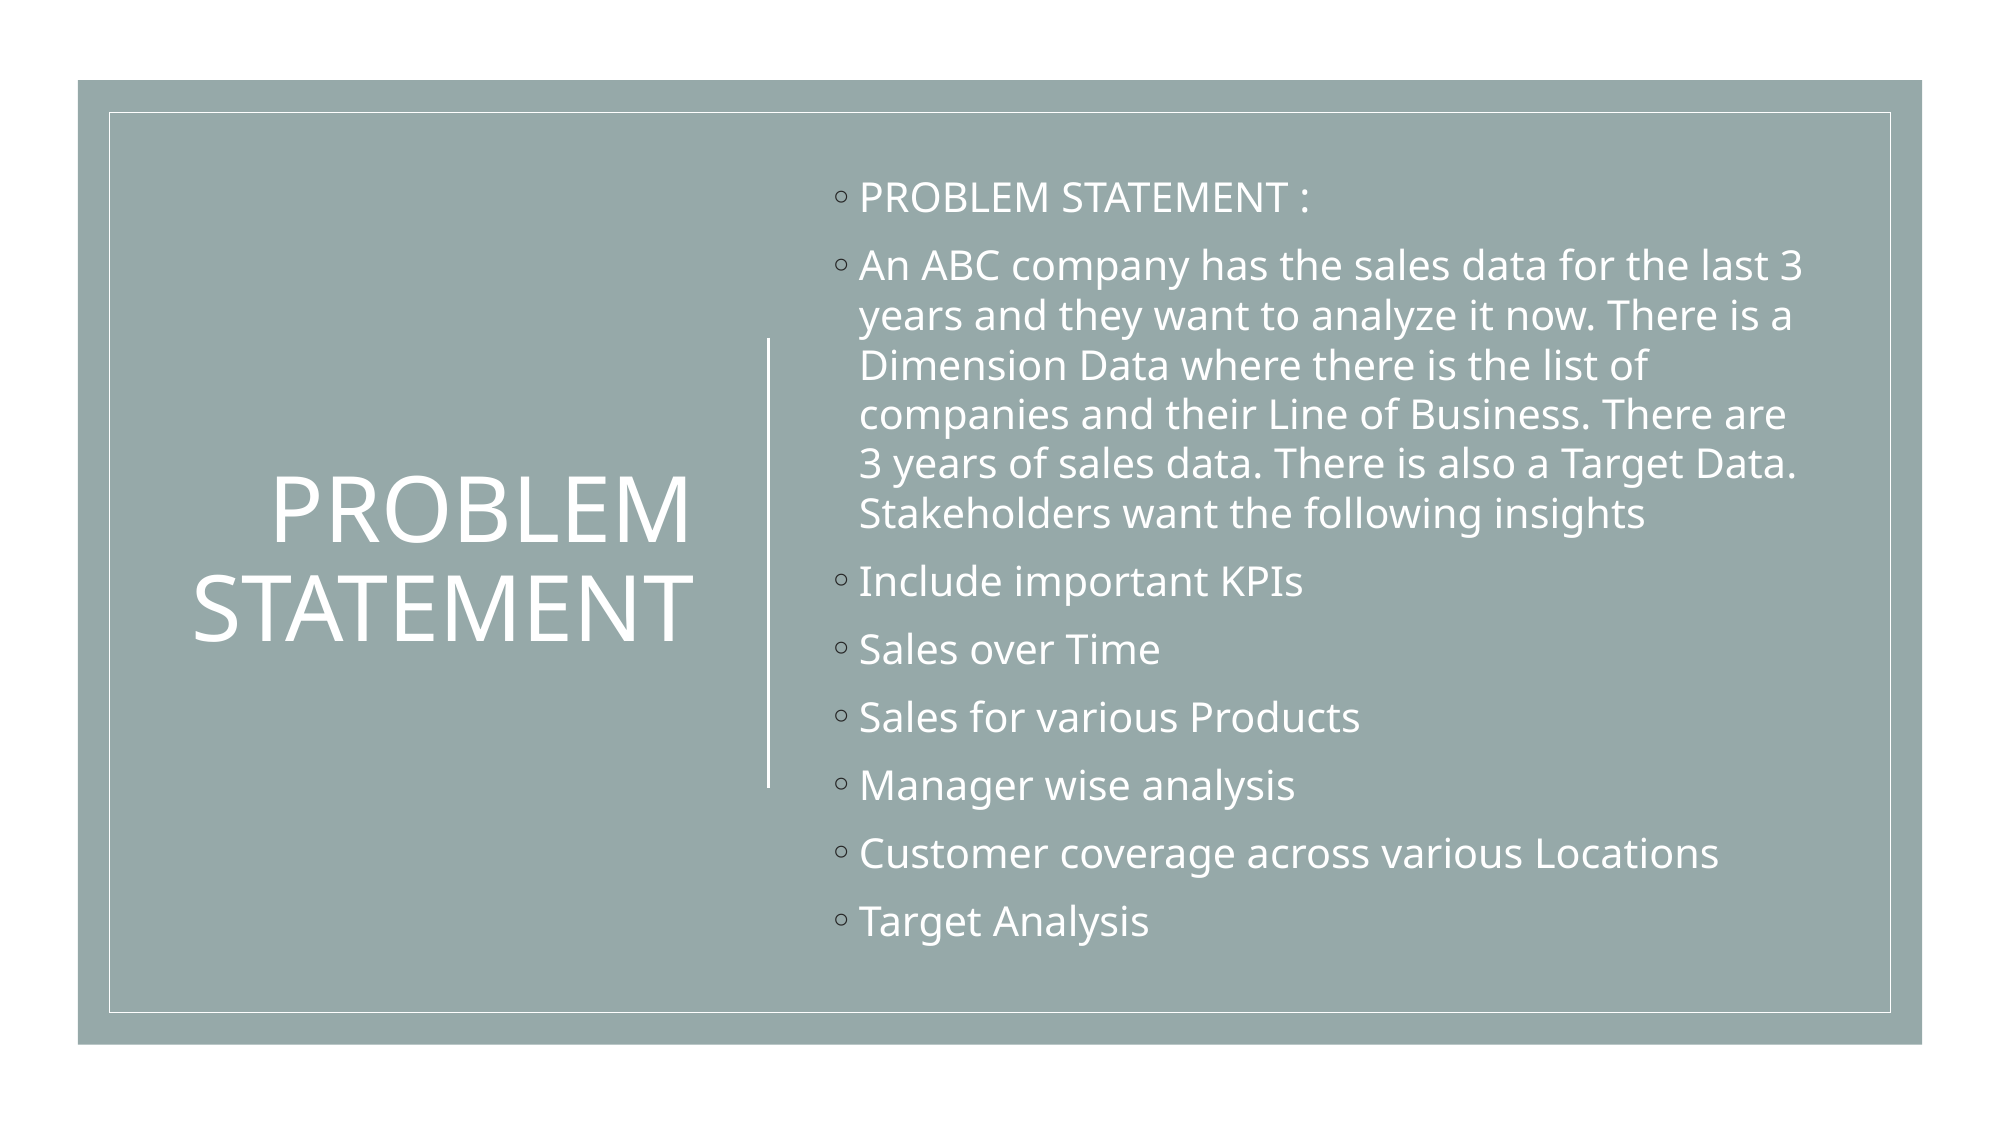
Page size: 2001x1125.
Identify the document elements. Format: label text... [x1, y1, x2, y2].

text_box [0, 0, 2000, 1125]
list PROBLEM STATEMENT : An ABC company has the sales data for the last 3 years and they want to analyze it now. There is a Dimension Data where there is the list of companies and their Line of Business. There are 3 years of sales data. There is also a Target Data. Stakeholders want the following insights Include important KPIs Sales over Time Sales for various Products Manager wise analysis Customer coverage across various Locations Target Analysis [814, 164, 1834, 961]
text_box [109, 112, 1891, 1013]
text_box [77, 79, 1923, 1046]
title PROBLEM STATEMENT [142, 164, 711, 961]
